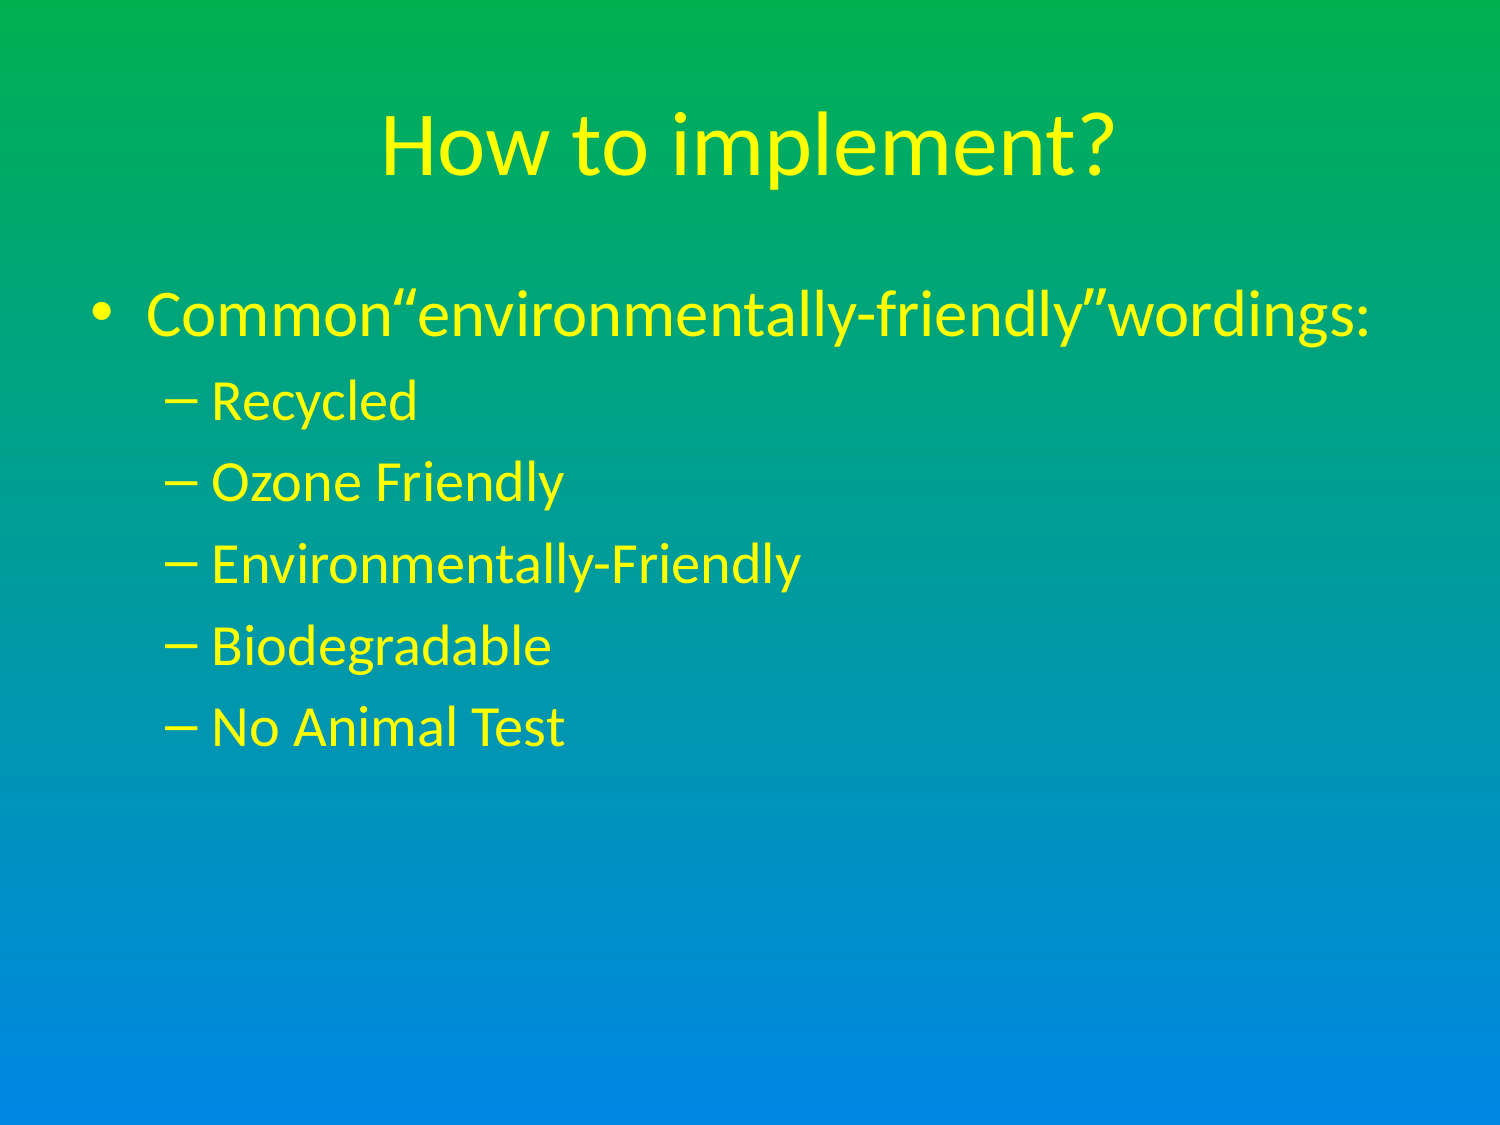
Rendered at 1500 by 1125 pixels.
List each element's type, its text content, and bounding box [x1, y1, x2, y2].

title How to implement? [75, 45, 1425, 233]
list Common“environmentally-friendly”wordings: Recycled Ozone Friendly Environmentally-Friendly Biodegradable No Animal Test [75, 262, 1425, 1005]
